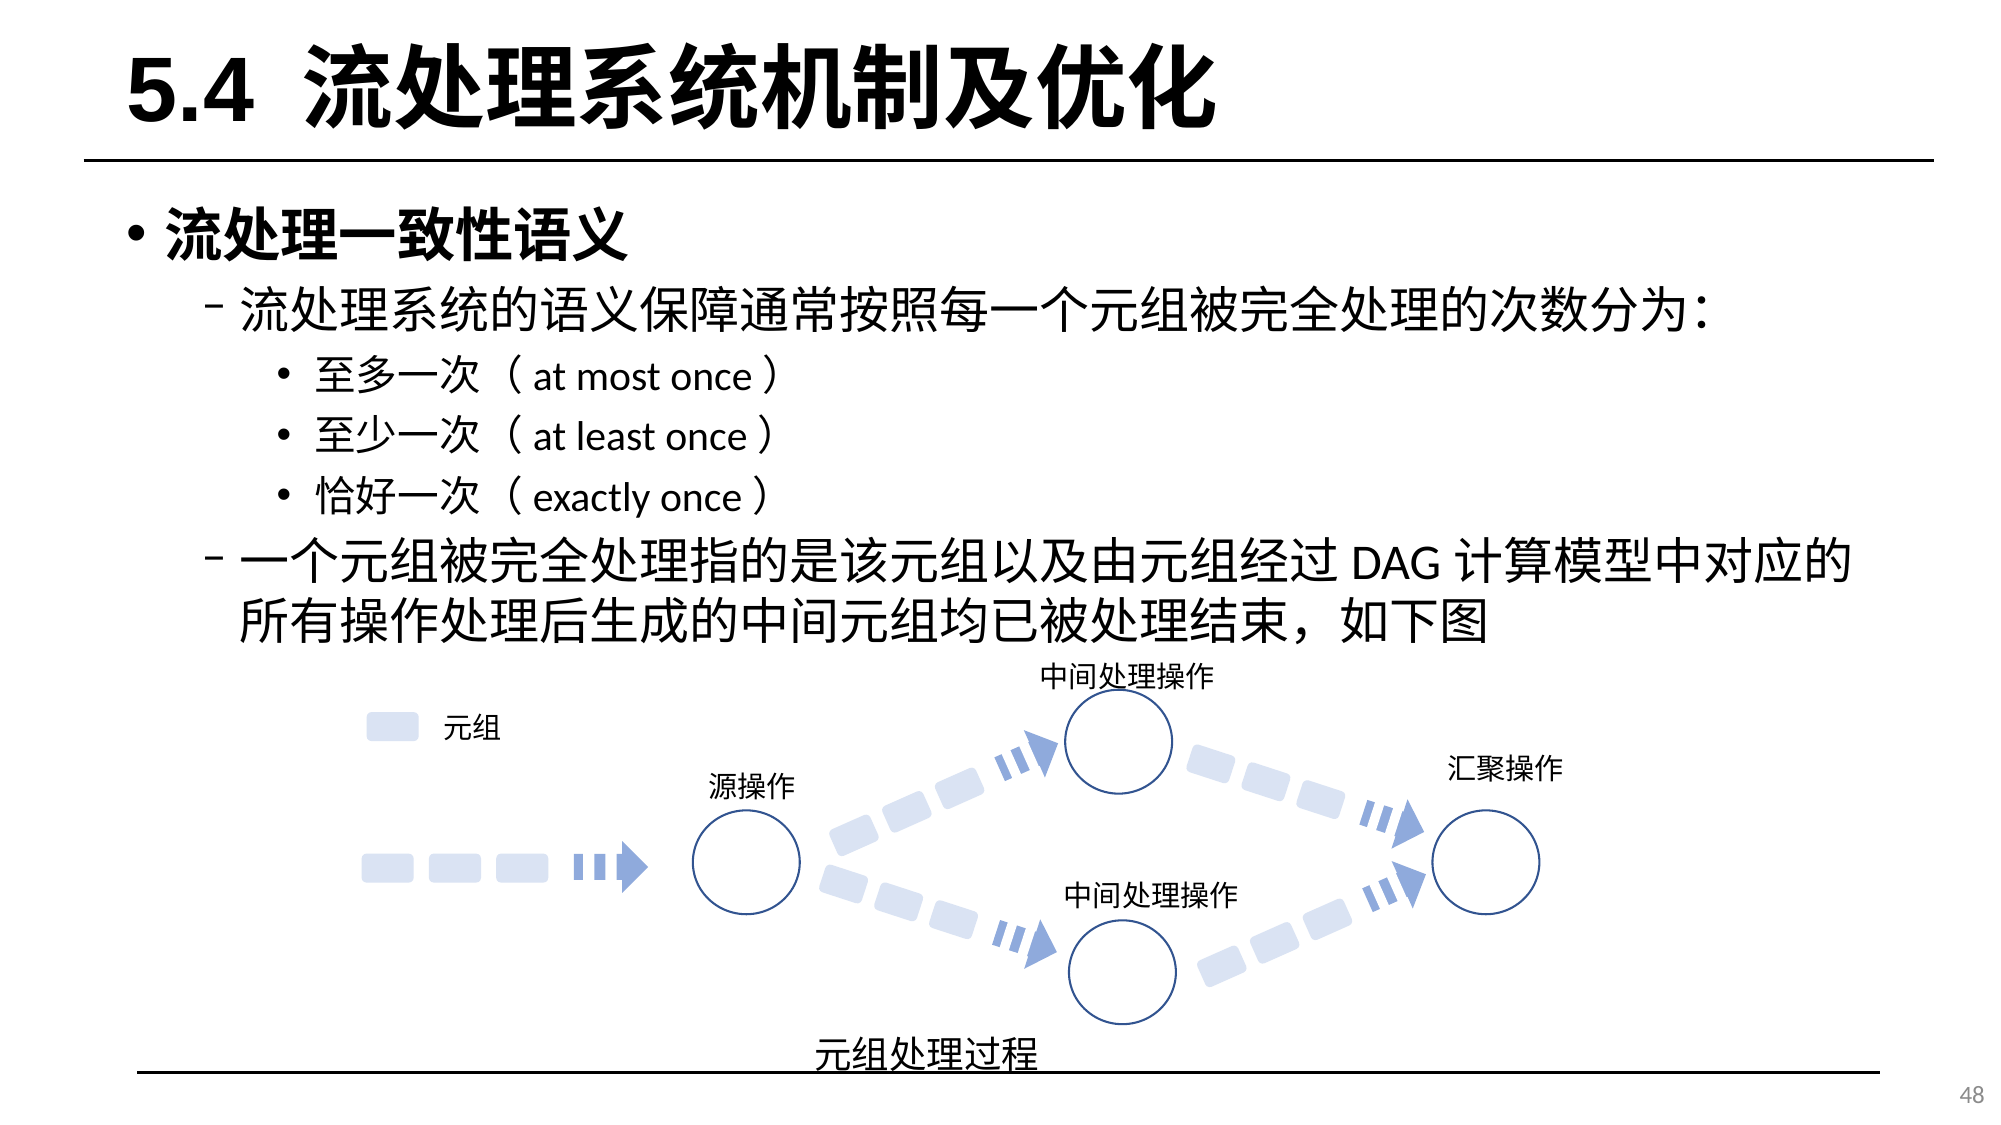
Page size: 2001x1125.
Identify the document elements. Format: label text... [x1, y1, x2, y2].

text_box 中间处理操作 [1025, 651, 1347, 689]
list 流处理一致性语义 流处理系统的语义保障通常按照每一个元组被完全处理的次数分为： 至多一次（at most once） 至少一次（at least once） 恰好一次（exactly once） 一个元组被完全处理指的是该元组以及由元组经过DAG计算模型中对应的所有操作处理后生成的中间元组均已被处理结束，如下图 [111, 190, 1905, 1014]
text_box 汇聚操作 [1540, 743, 1754, 793]
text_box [361, 689, 1540, 1085]
slide_number 48 [1550, 1063, 2000, 1124]
title 5.4 流处理系统机制及优化 [111, 22, 1905, 161]
